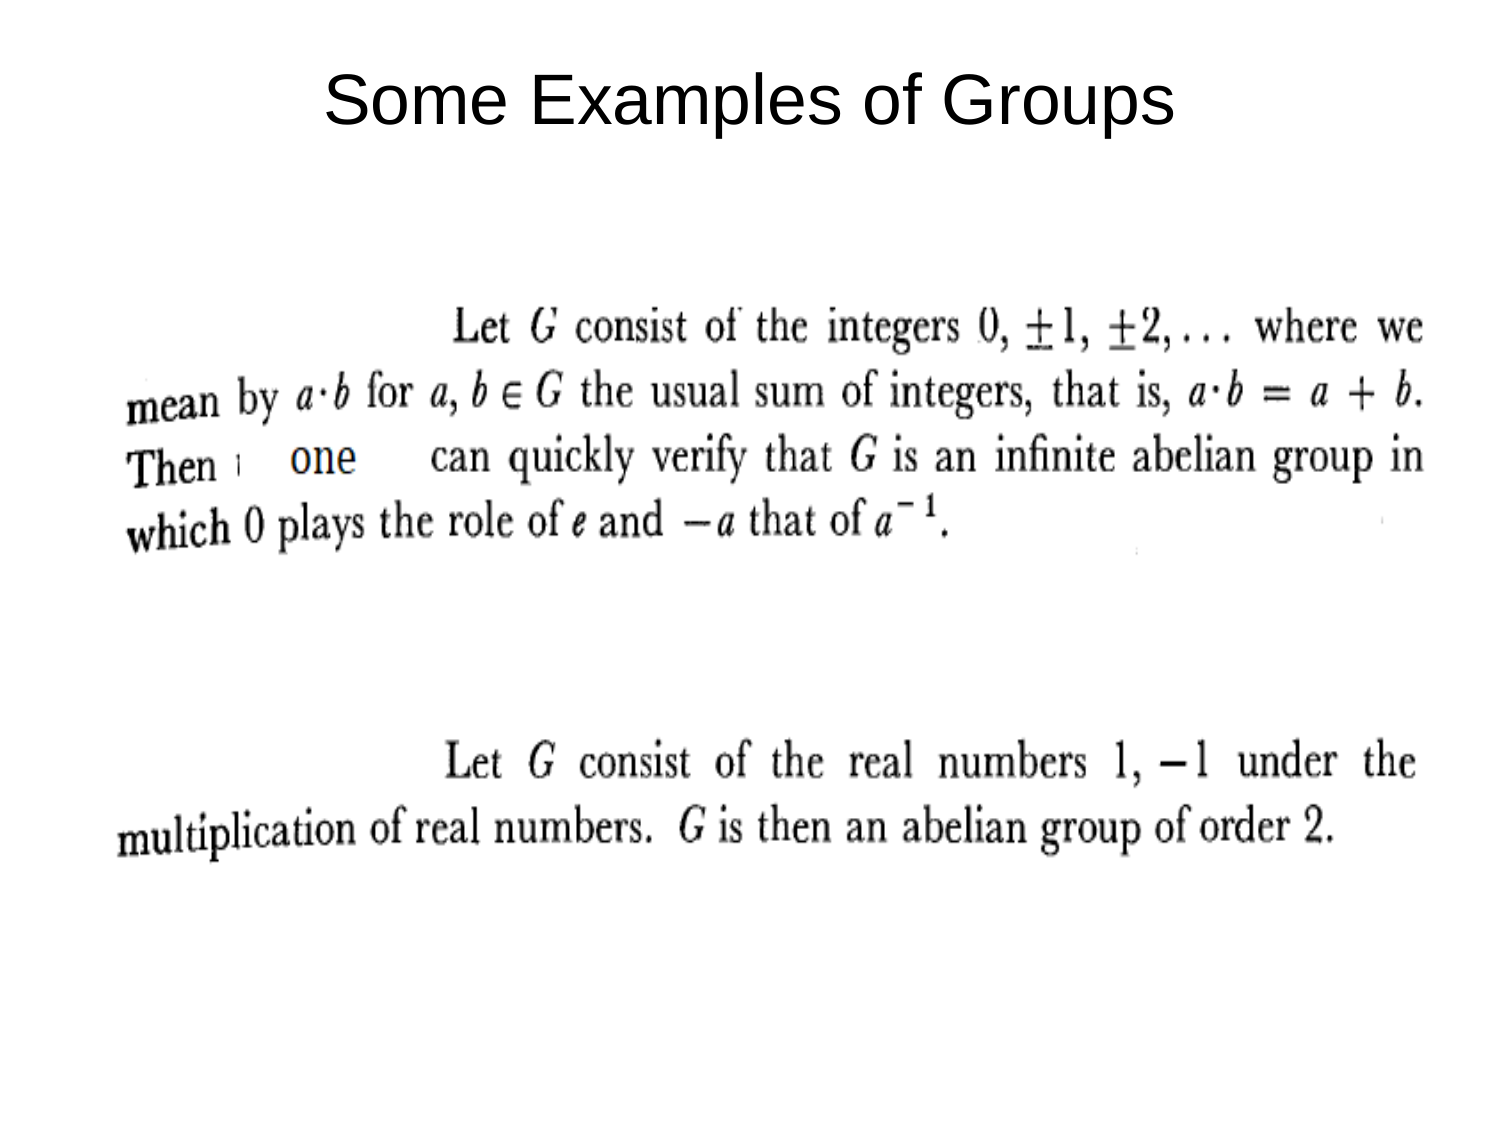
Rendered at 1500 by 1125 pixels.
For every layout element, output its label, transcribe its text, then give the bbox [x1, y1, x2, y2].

picture [98, 719, 1436, 873]
title Some Examples of Groups [75, 45, 1425, 233]
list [102, 277, 1436, 579]
